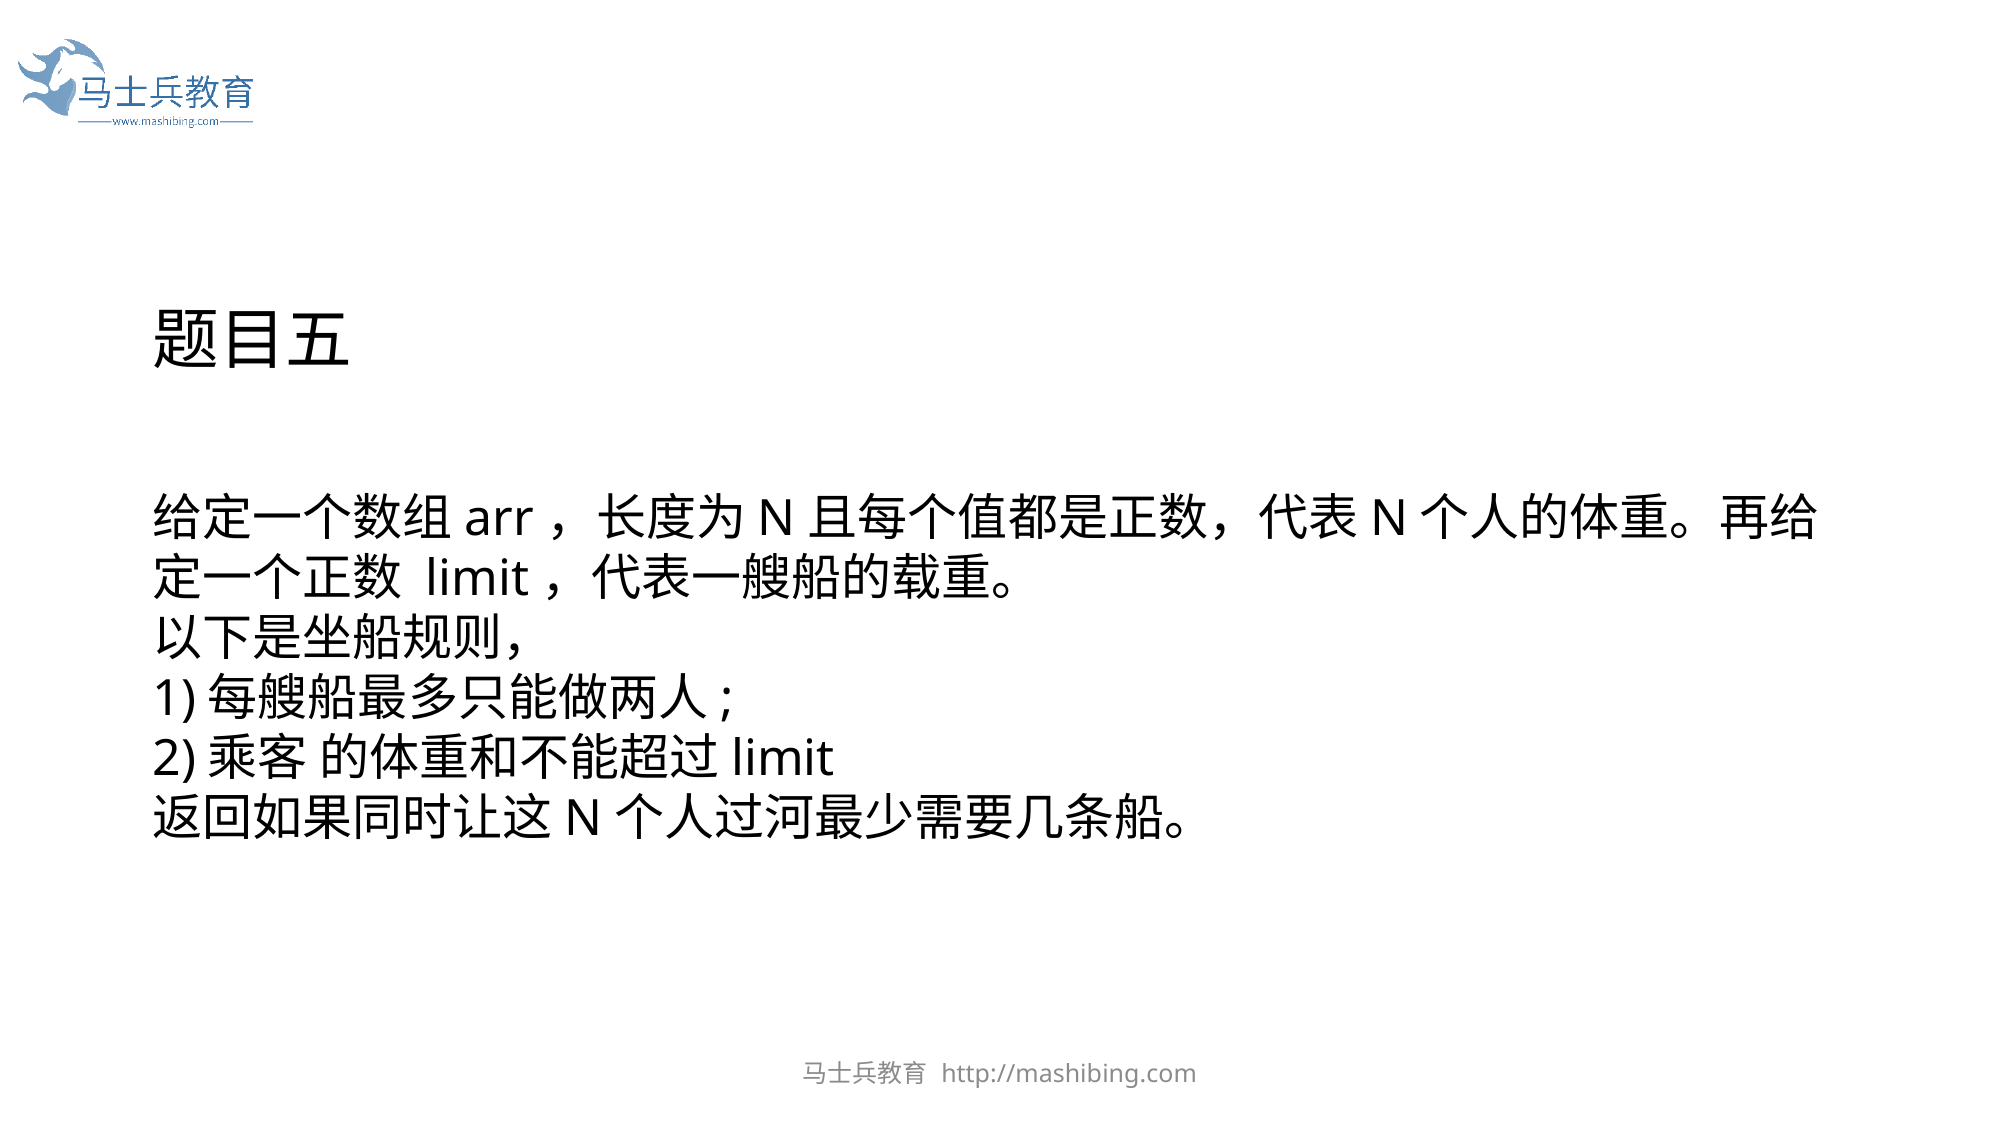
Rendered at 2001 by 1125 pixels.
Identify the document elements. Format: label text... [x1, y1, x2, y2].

footer 马士兵教育 http://mashibing.com [662, 1042, 1338, 1103]
title 题目五 [137, 205, 1863, 477]
picture [7, 5, 276, 177]
list 给定一个数组arr，长度为N且每个值都是正数，代表N个人的体重。再给定一个正数 limit，代表一艘船的载重。 以下是坐船规则， 1)每艘船最多只能做两人; 2)乘客 的体重和不能超过limit 返回如果同时让这N个人过河最少需要几条船。 [137, 477, 1863, 960]
